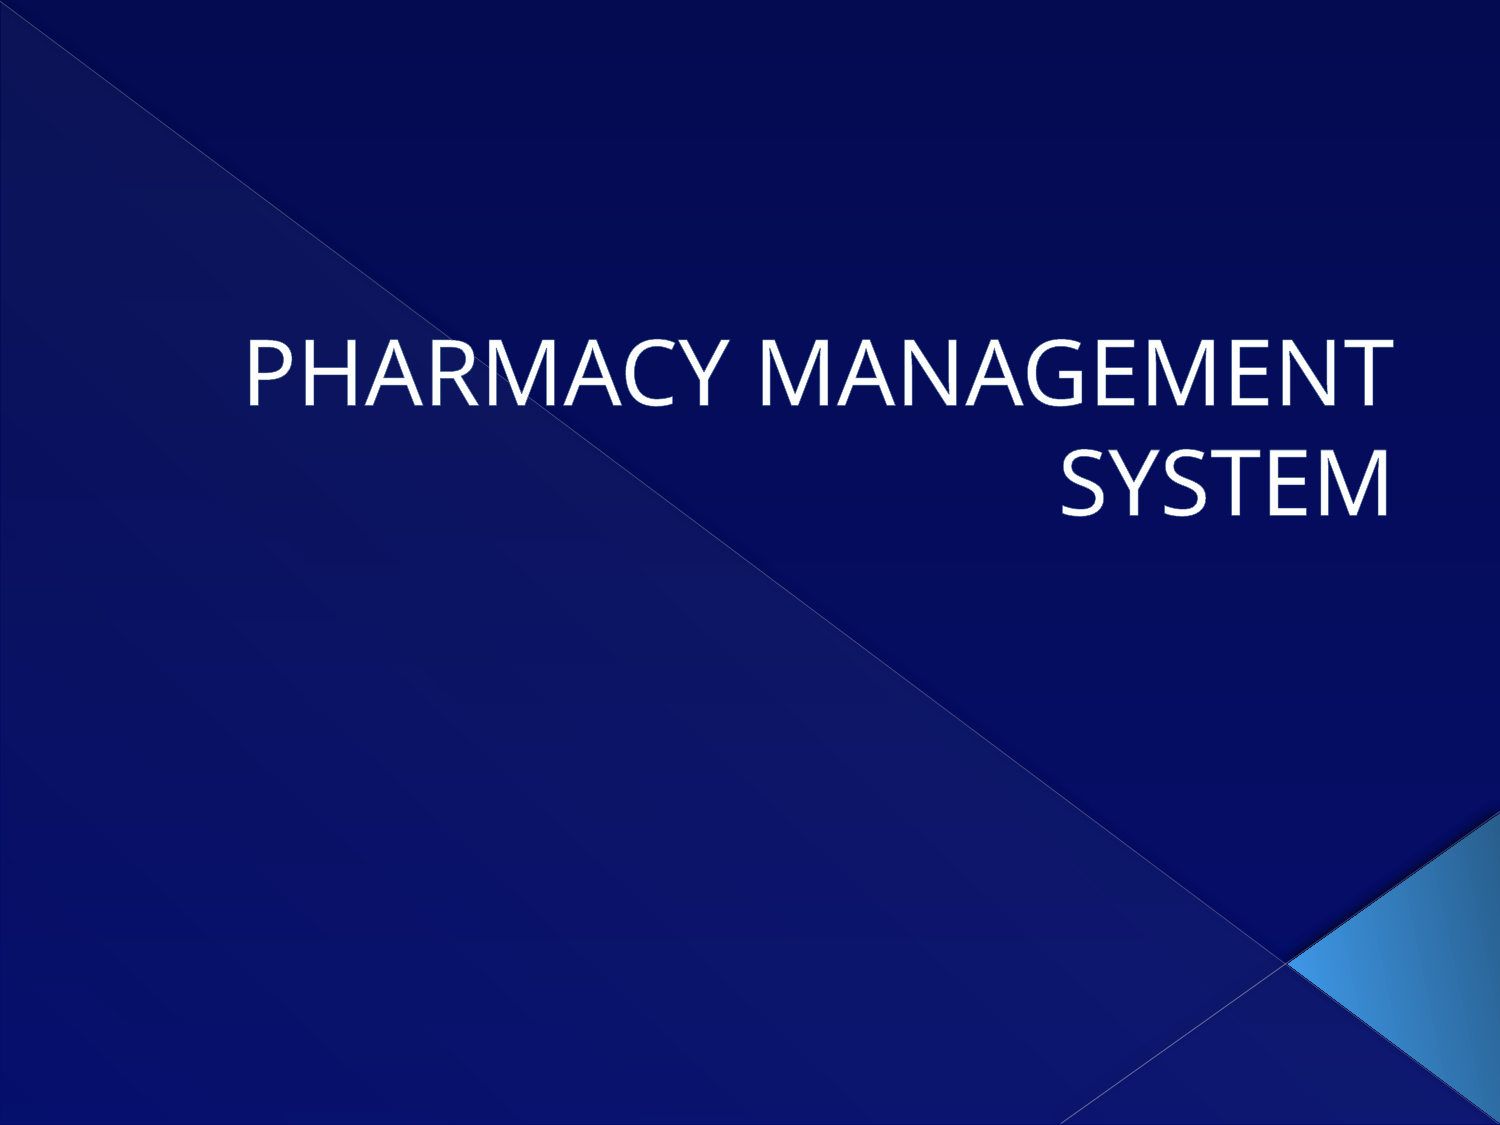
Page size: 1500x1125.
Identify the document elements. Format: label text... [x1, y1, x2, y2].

title PHARMACY MANAGEMENT SYSTEM [87, 299, 1411, 542]
